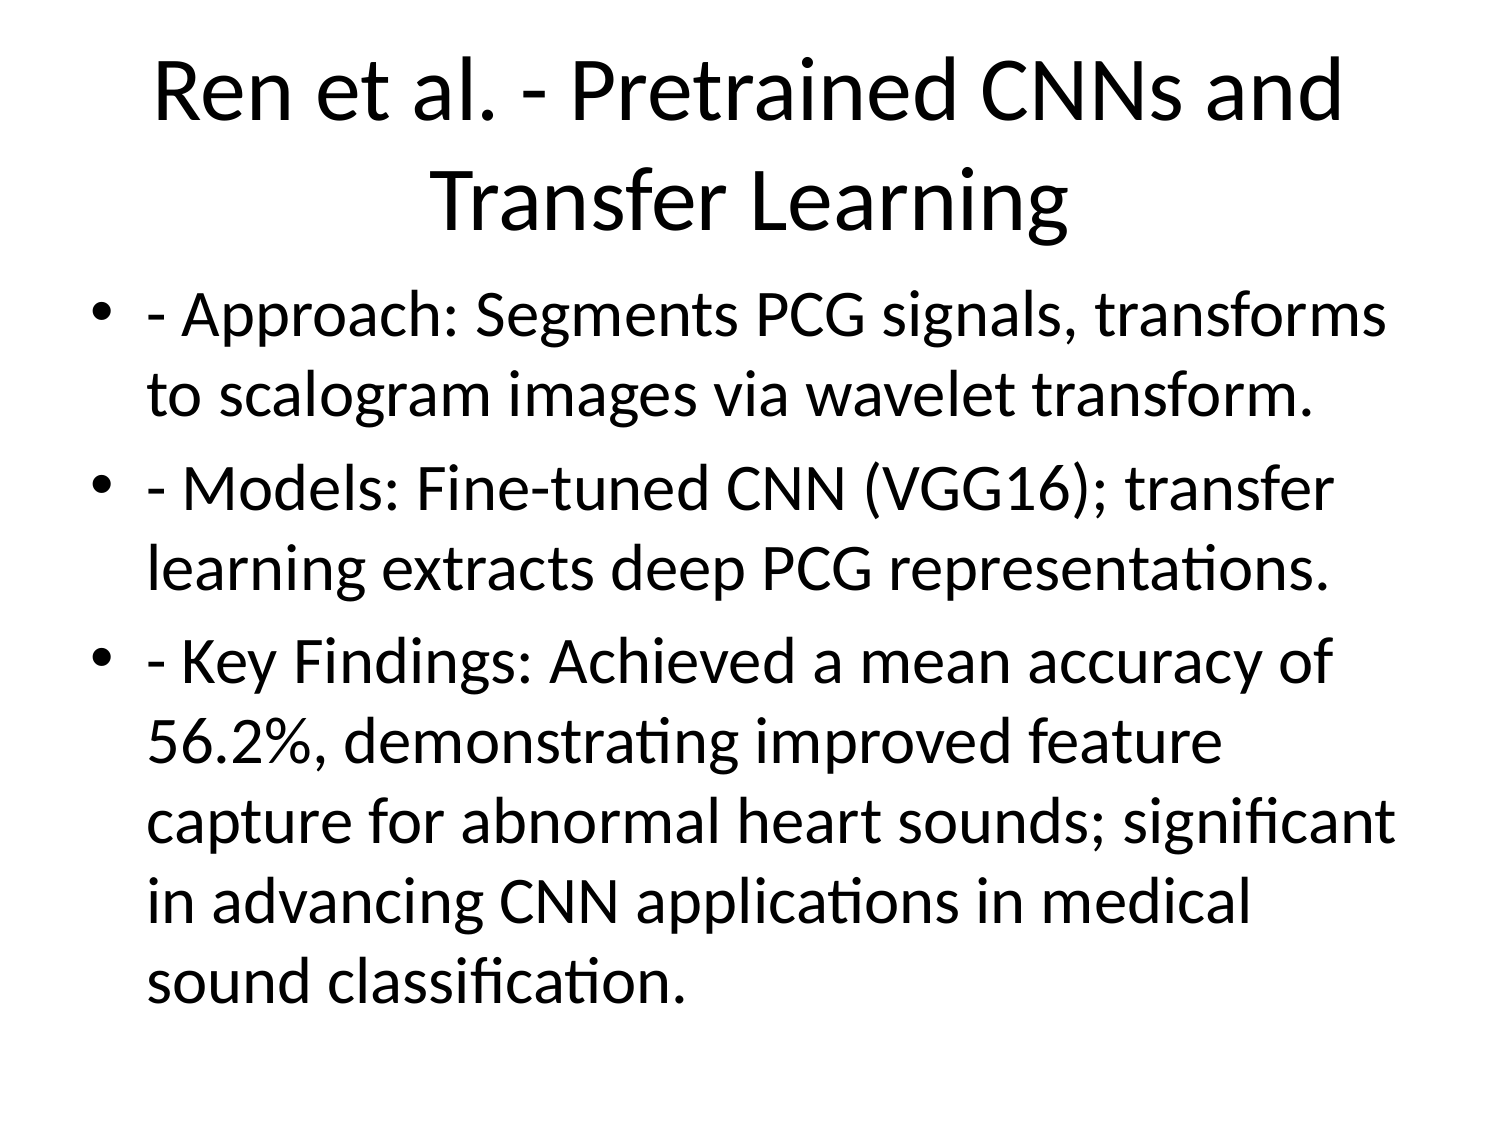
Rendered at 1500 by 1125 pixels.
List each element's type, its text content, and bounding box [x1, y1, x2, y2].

list - Approach: Segments PCG signals, transforms to scalogram images via wavelet transform. - Models: Fine-tuned CNN (VGG16); transfer learning extracts deep PCG representations. - Key Findings: Achieved a mean accuracy of 56.2%, demonstrating improved feature capture for abnormal heart sounds; significant in advancing CNN applications in medical sound classification. [75, 262, 1425, 1005]
title Ren et al. - Pretrained CNNs and Transfer Learning [75, 45, 1425, 233]
